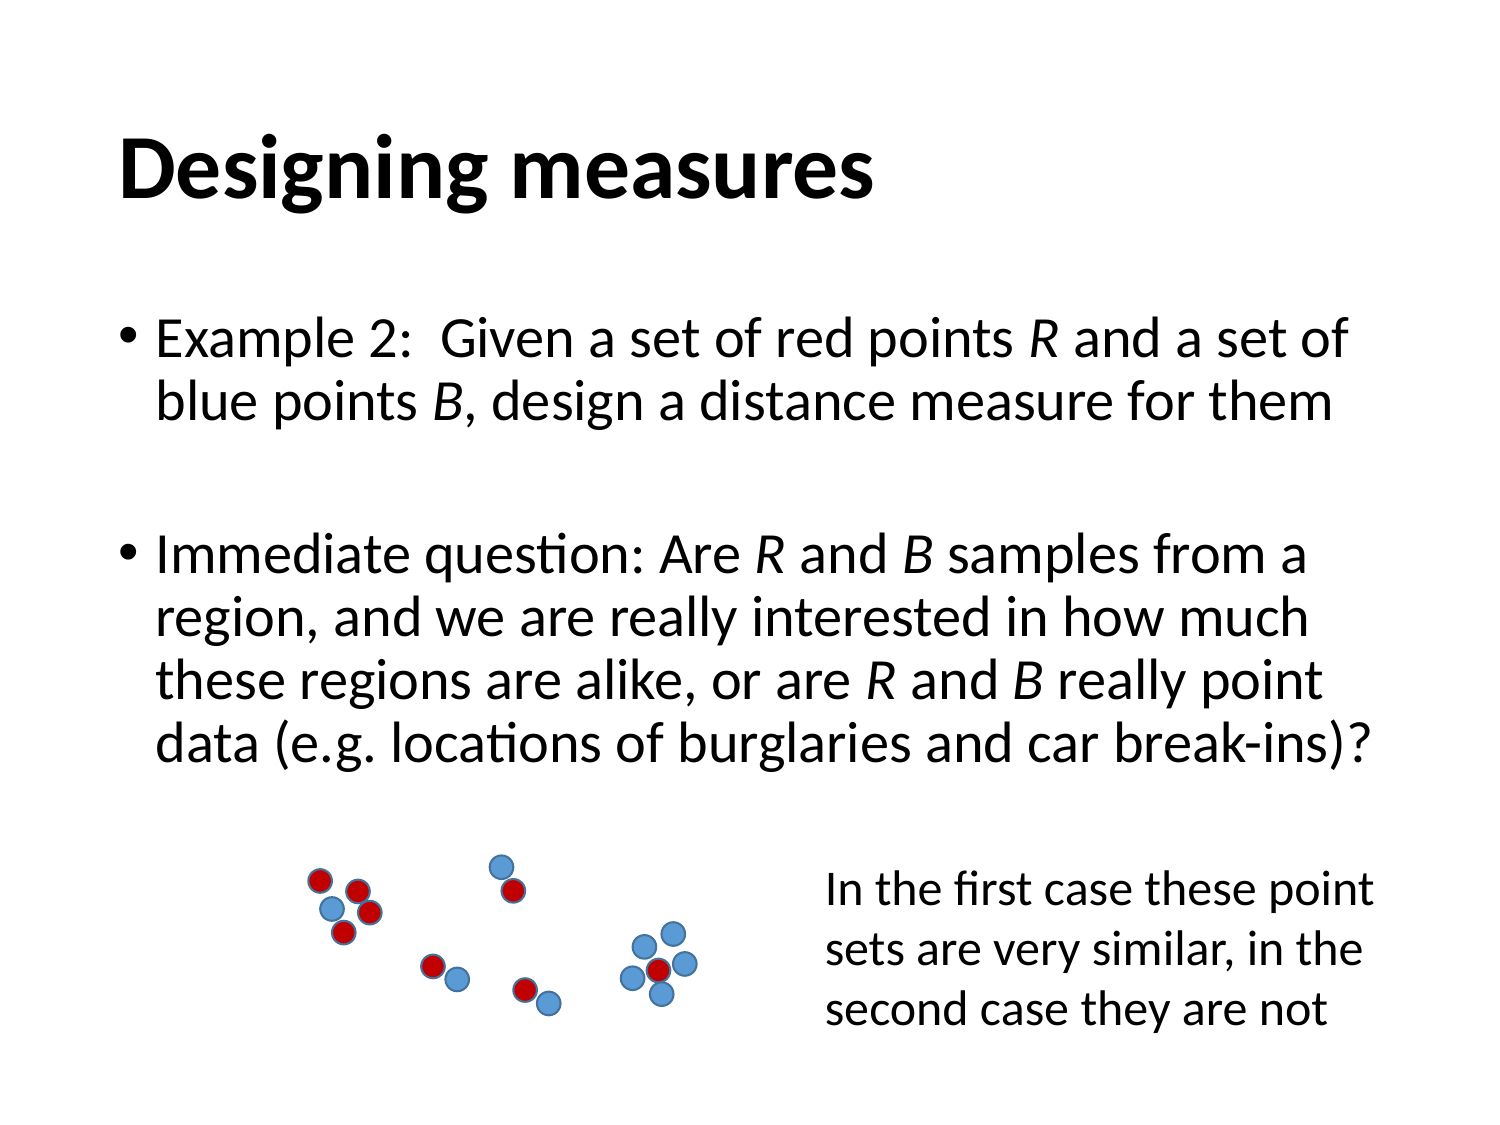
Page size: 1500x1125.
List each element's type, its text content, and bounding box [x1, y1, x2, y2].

title Designing measures [103, 59, 1397, 278]
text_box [308, 855, 697, 1016]
list Example 2: Given a set of red points R and a set of blue points B, design a distance measure for them Immediate question: Are R and B samples from a region, and we are really interested in how much these regions are alike, or are R and B really point data (e.g. locations of burglaries and car break-ins)? [103, 299, 1415, 845]
text_box In the first case these point sets are very similar, in the second case they are not [809, 848, 1440, 1044]
